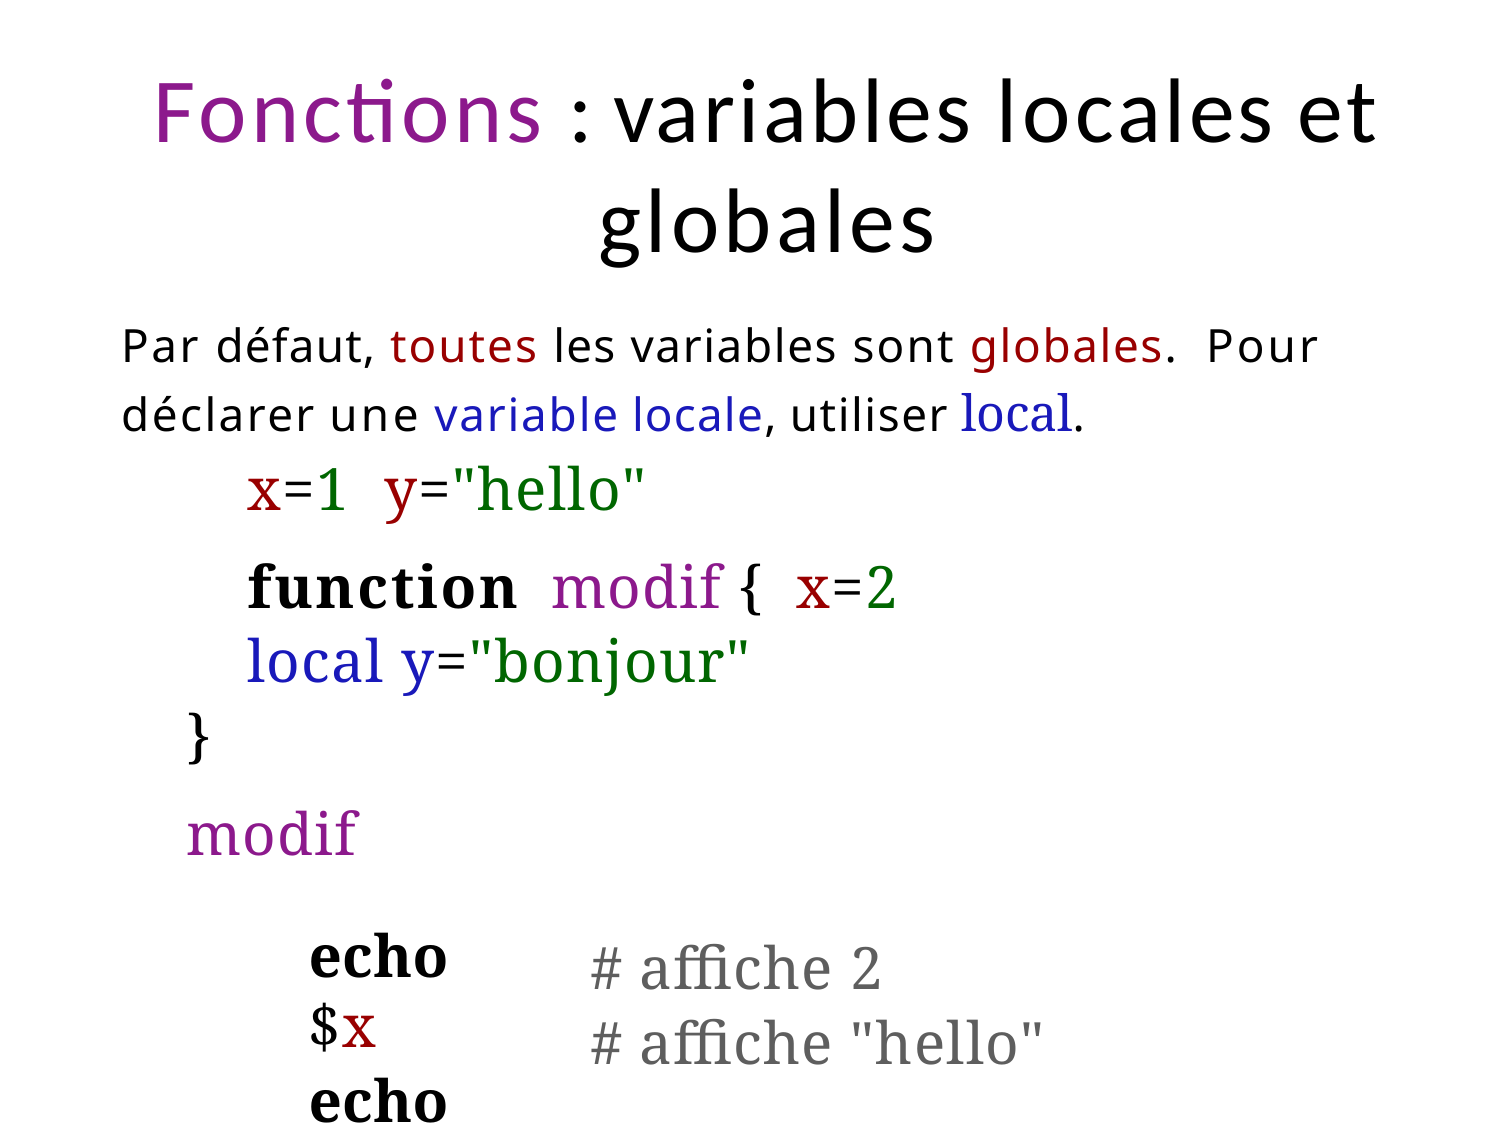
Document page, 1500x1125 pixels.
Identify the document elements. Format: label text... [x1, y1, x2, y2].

text_box # affiche 2 # affiche "hello" [585, 925, 1114, 1076]
text_box echo $x echo $y [304, 914, 529, 1125]
text_box Par défaut, toutes les variables sont globales. Pour déclarer une variable locale, utiliser local. x=1 y="hello" function modif { x=2 local y="bonjour" } modif [117, 304, 1325, 868]
title Fonctions : variables locales et globales [31, 45, 1500, 271]
